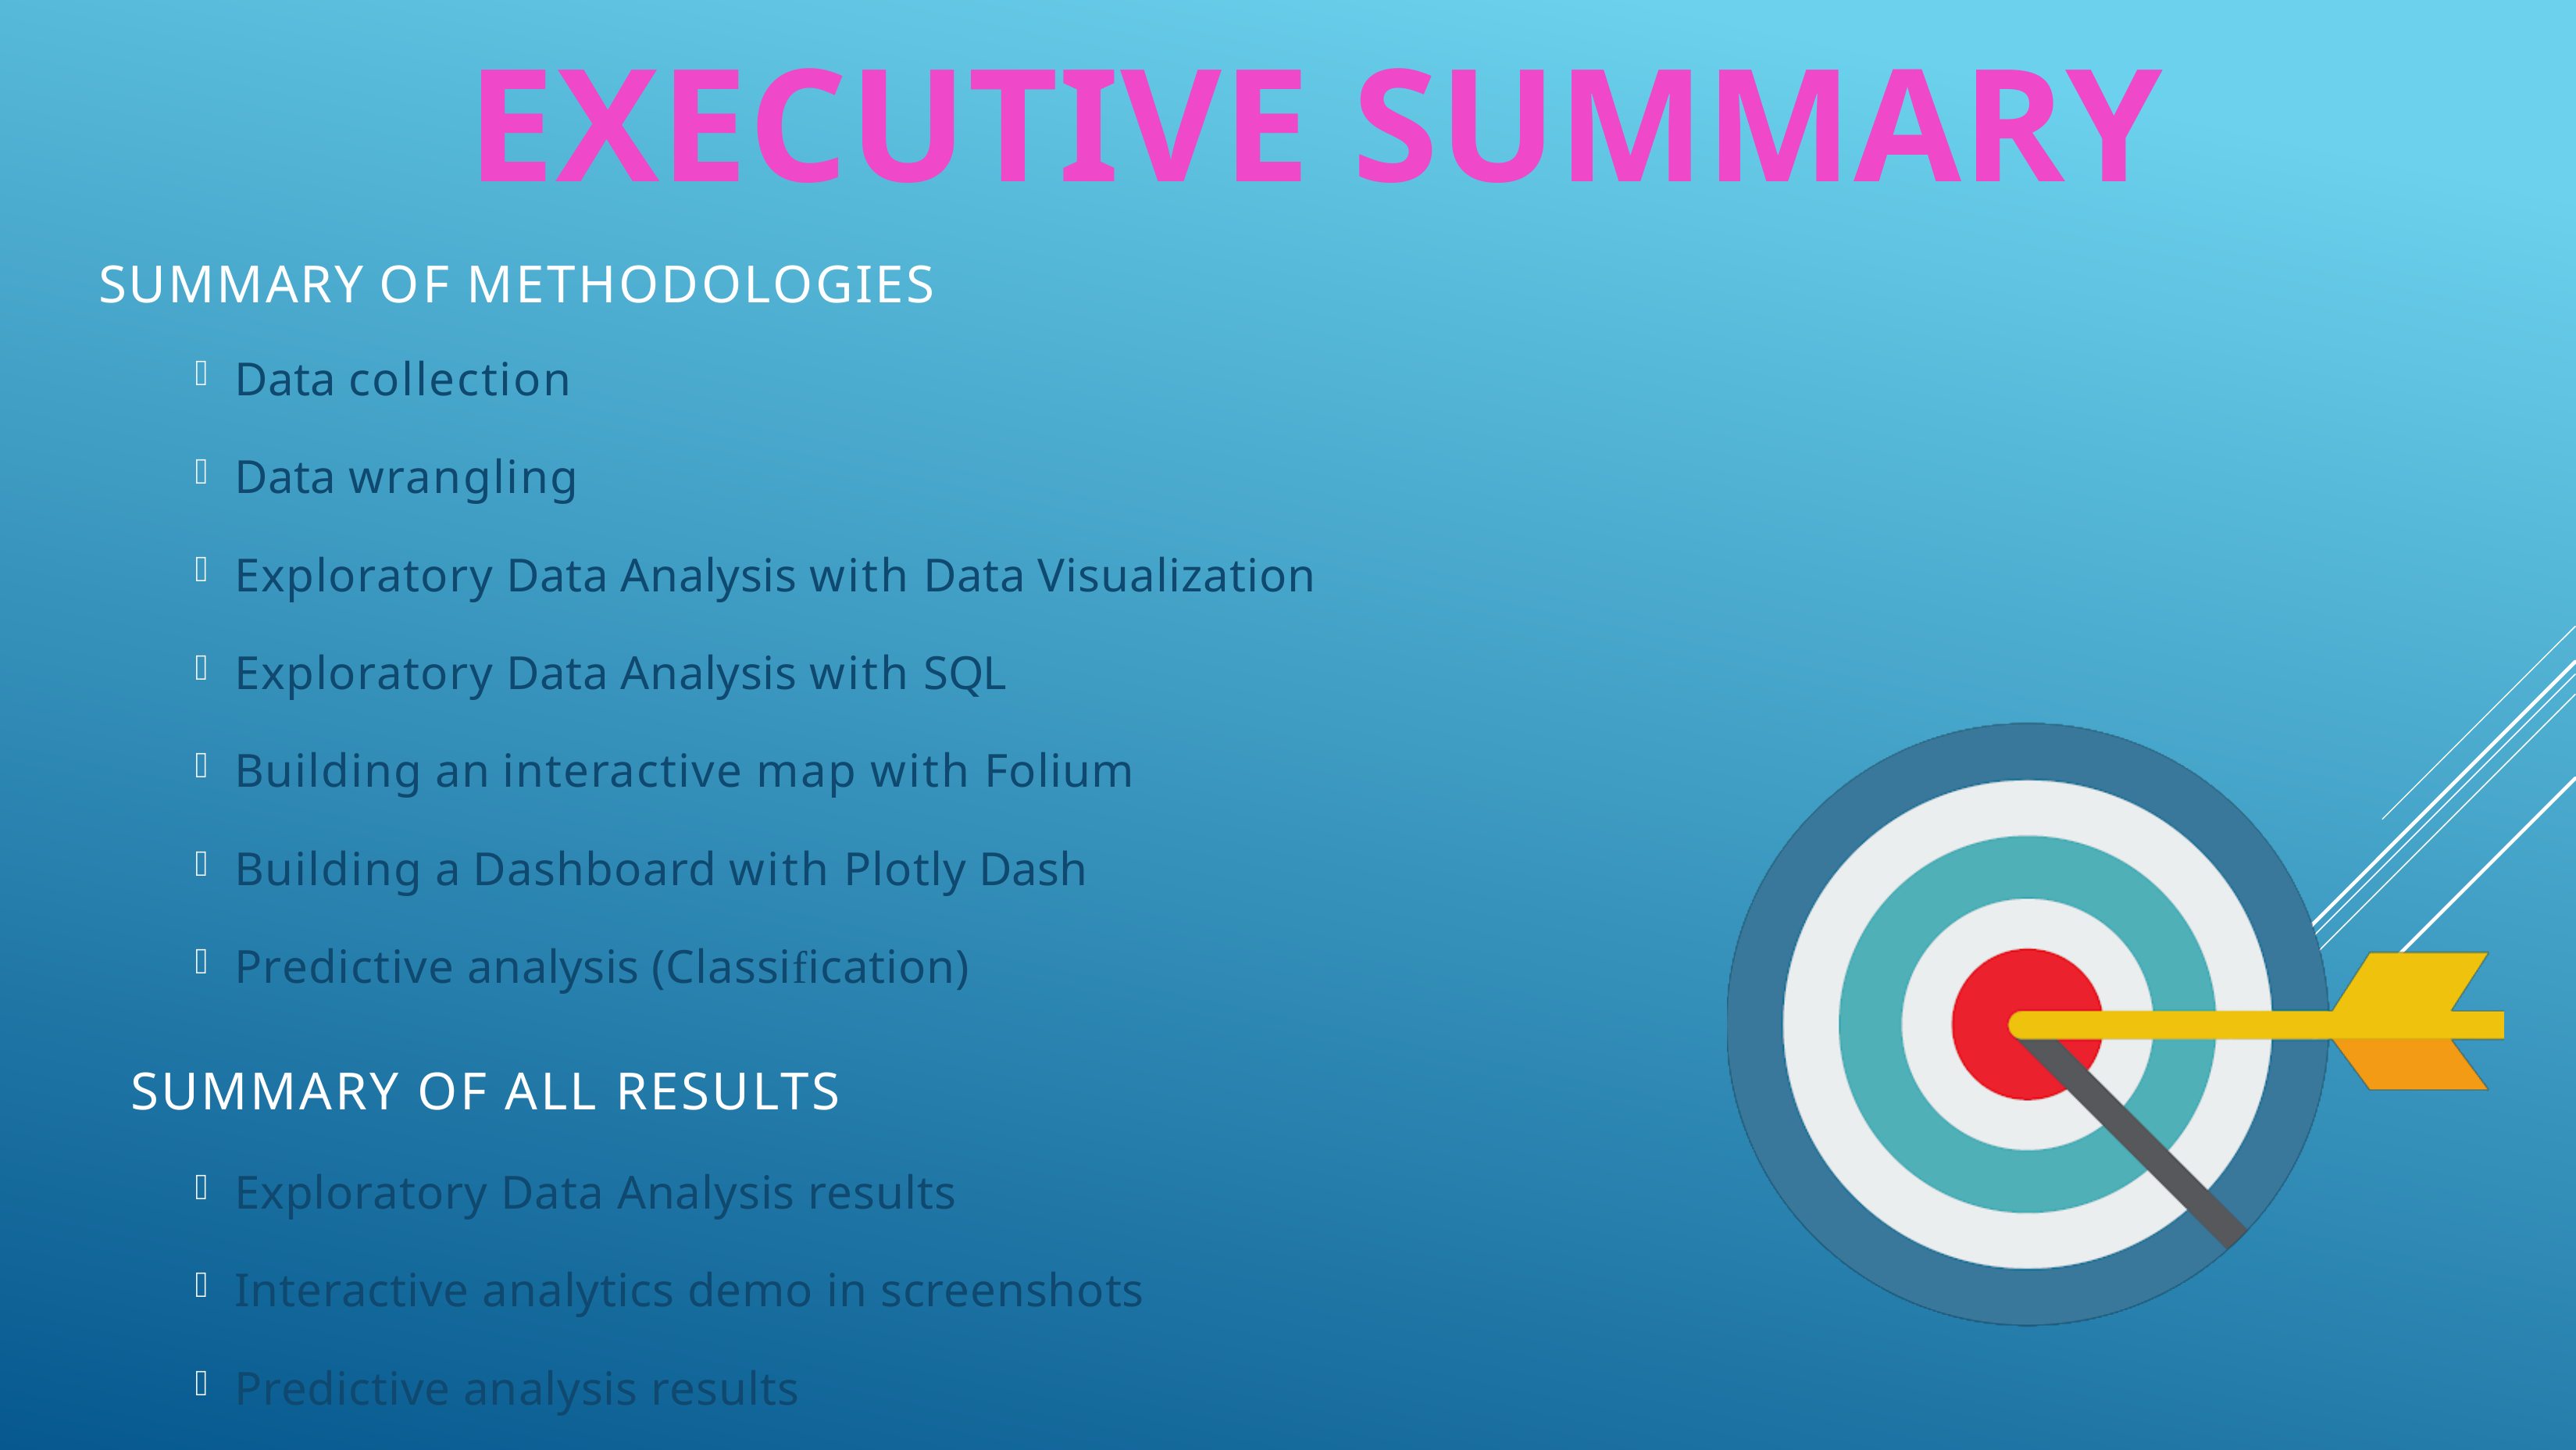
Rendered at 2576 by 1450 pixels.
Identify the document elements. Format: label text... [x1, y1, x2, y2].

title Summary of methodologies [96, 159, 1425, 320]
picture [1727, 636, 2504, 1414]
list Data collection Data wrangling Exploratory Data Analysis with Data Visualization Exploratory Data Analysis with SQL Building an interactive map with Folium Building a Dashboard with Plotly Dash Predictive analysis (Classification) Summary of all results Exploratory Data Analysis results Interactive analytics demo in screenshots Predictive analysis results [96, 320, 1900, 1414]
text_box EXECUTIVE SUMMARY [330, 0, 2261, 219]
